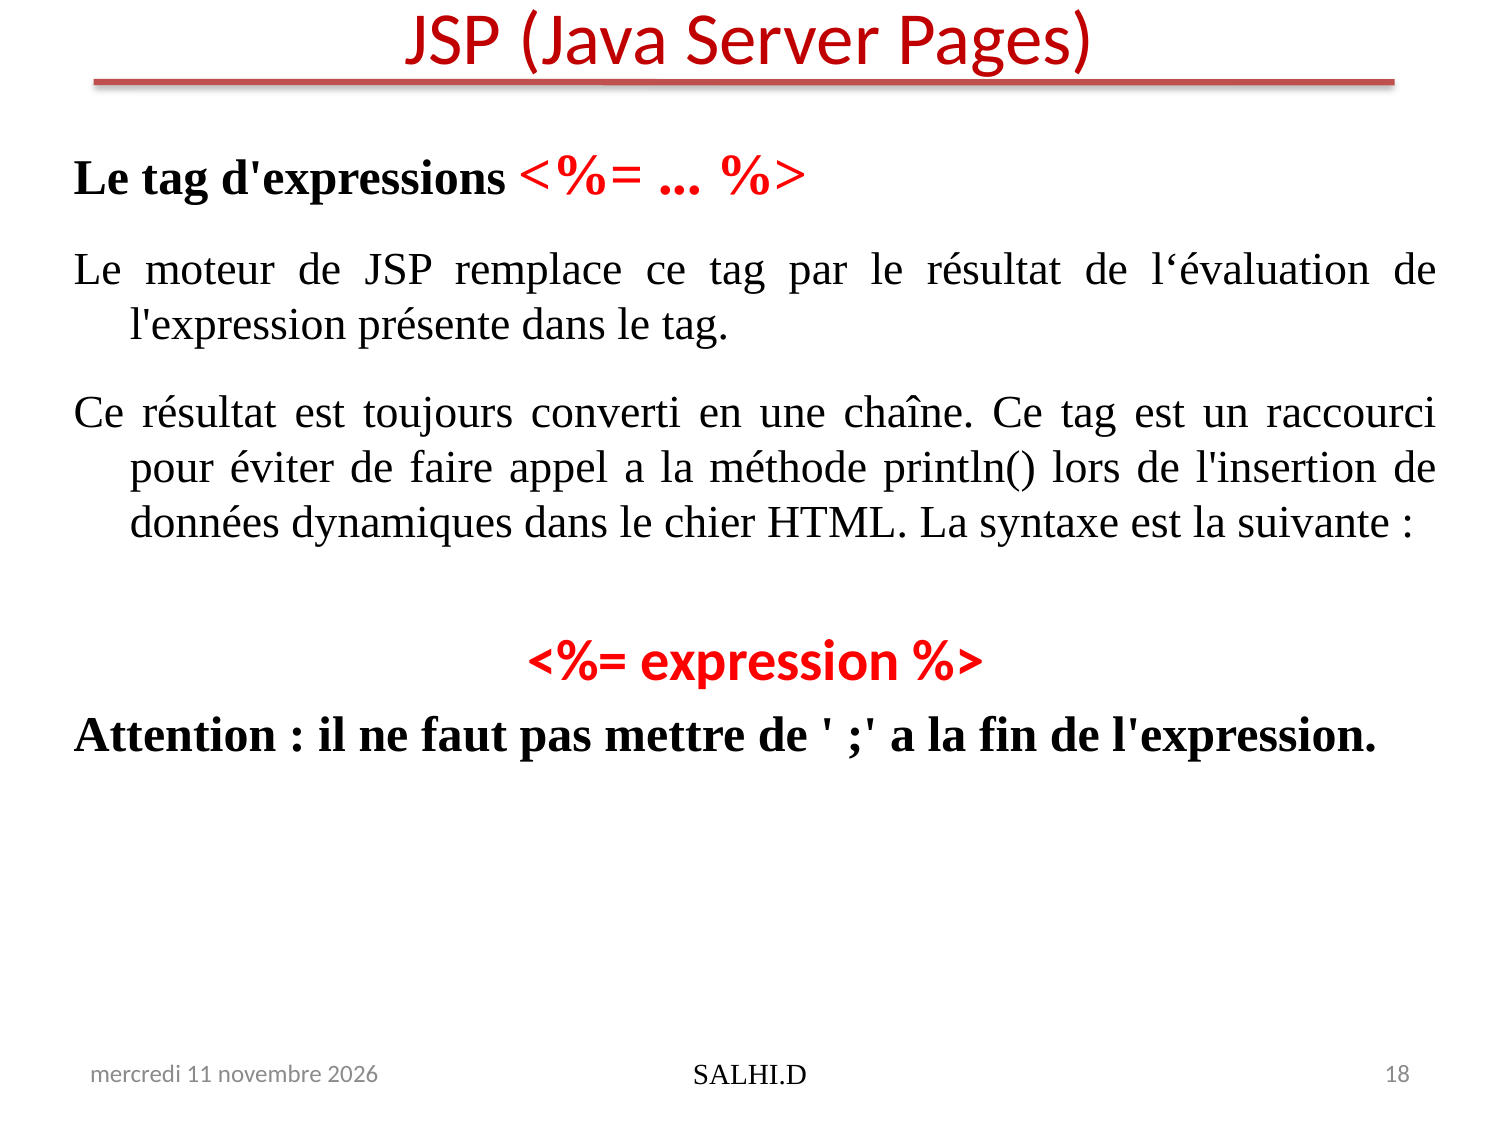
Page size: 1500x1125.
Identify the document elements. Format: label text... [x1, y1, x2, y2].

slide_number dimanche 16 avril 2017 [75, 1042, 425, 1103]
slide_number 18 [1074, 1042, 1425, 1103]
title JSP (Java Server Pages) [75, 0, 1425, 106]
list Le tag d'expressions <%= ... %> Le moteur de JSP remplace ce tag par le résultat de l‘évaluation de l'expression présente dans le tag. Ce résultat est toujours converti en une chaîne. Ce tag est un raccourci pour éviter de faire appel a la méthode println() lors de l'insertion de données dynamiques dans le chier HTML. La syntaxe est la suivante : <%= expression %> Attention : il ne faut pas mettre de ' ;' a la fin de l'expression. [58, 128, 1454, 914]
footer SALHI.D [512, 1042, 988, 1103]
